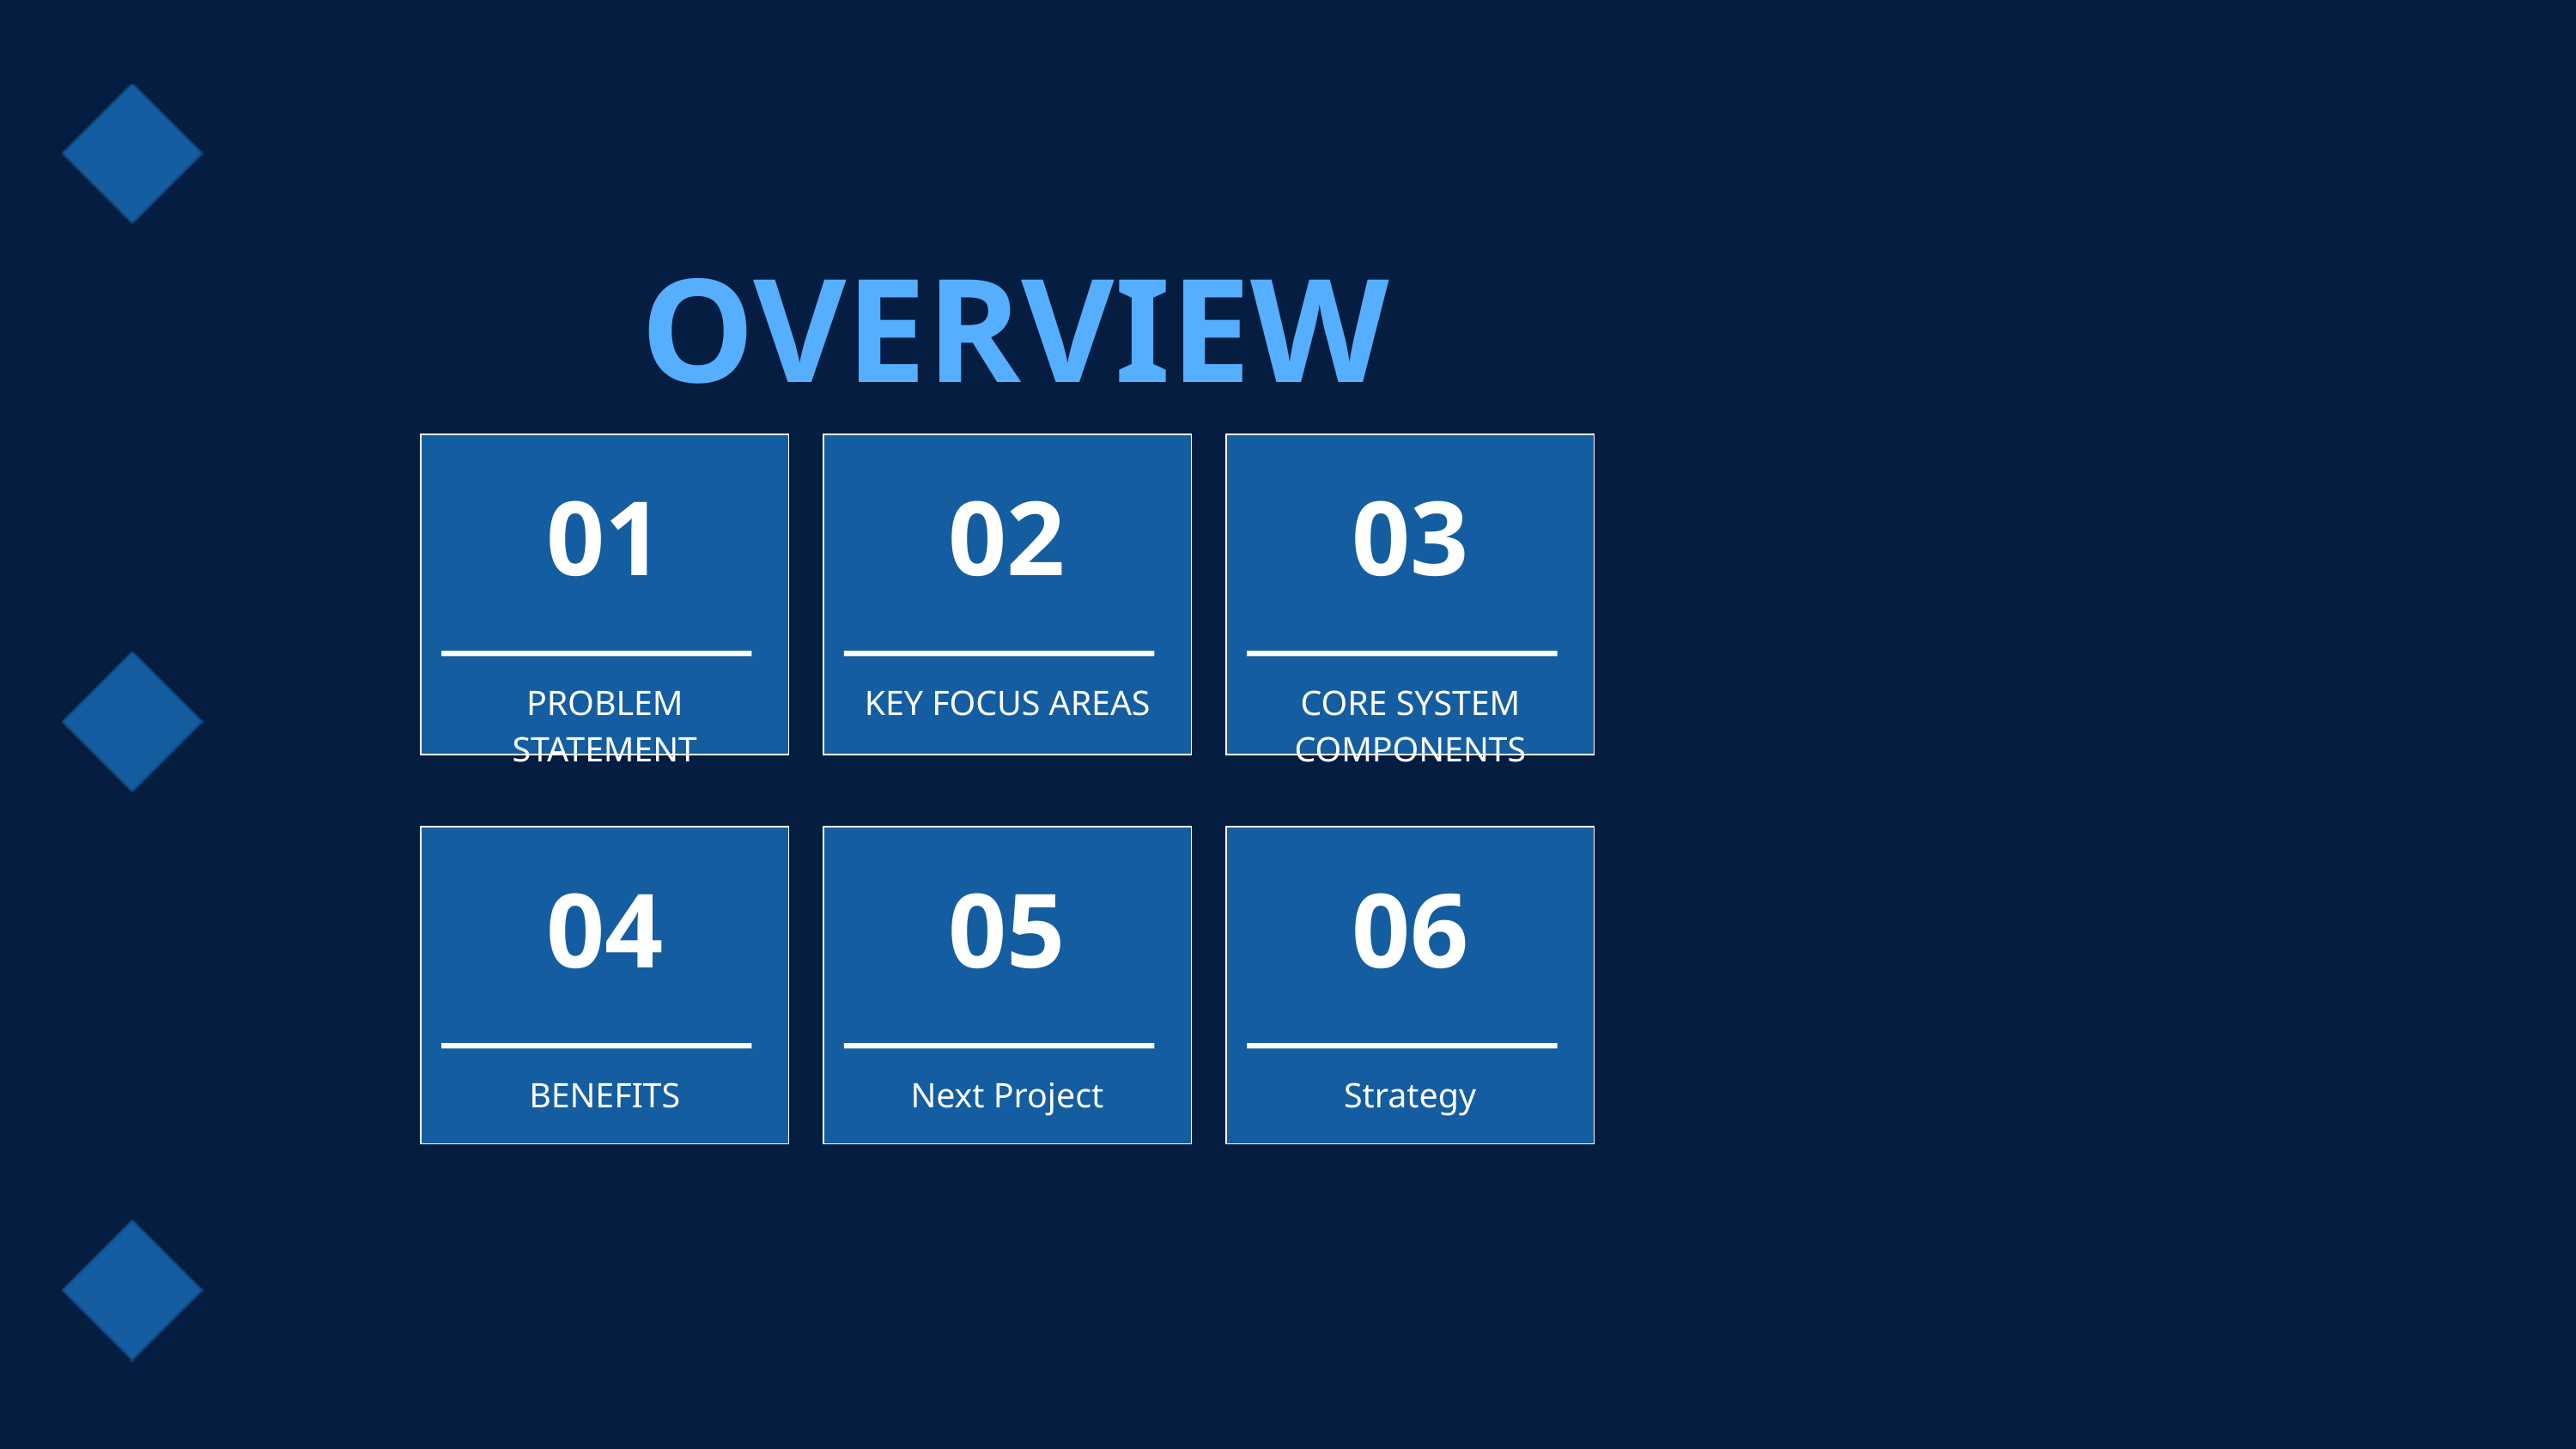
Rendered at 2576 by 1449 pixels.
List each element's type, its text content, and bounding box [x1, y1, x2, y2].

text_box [823, 826, 1192, 1144]
text_box PROBLEM STATEMENT [441, 761, 769, 769]
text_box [1225, 433, 1595, 755]
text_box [420, 826, 789, 1144]
text_box OVERVIEW [420, 239, 1609, 411]
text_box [420, 433, 789, 755]
text_box [0, 84, 204, 1363]
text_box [1225, 826, 1595, 1144]
text_box CORE SYSTEM COMPONENTS [1247, 761, 1574, 769]
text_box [823, 433, 1192, 755]
